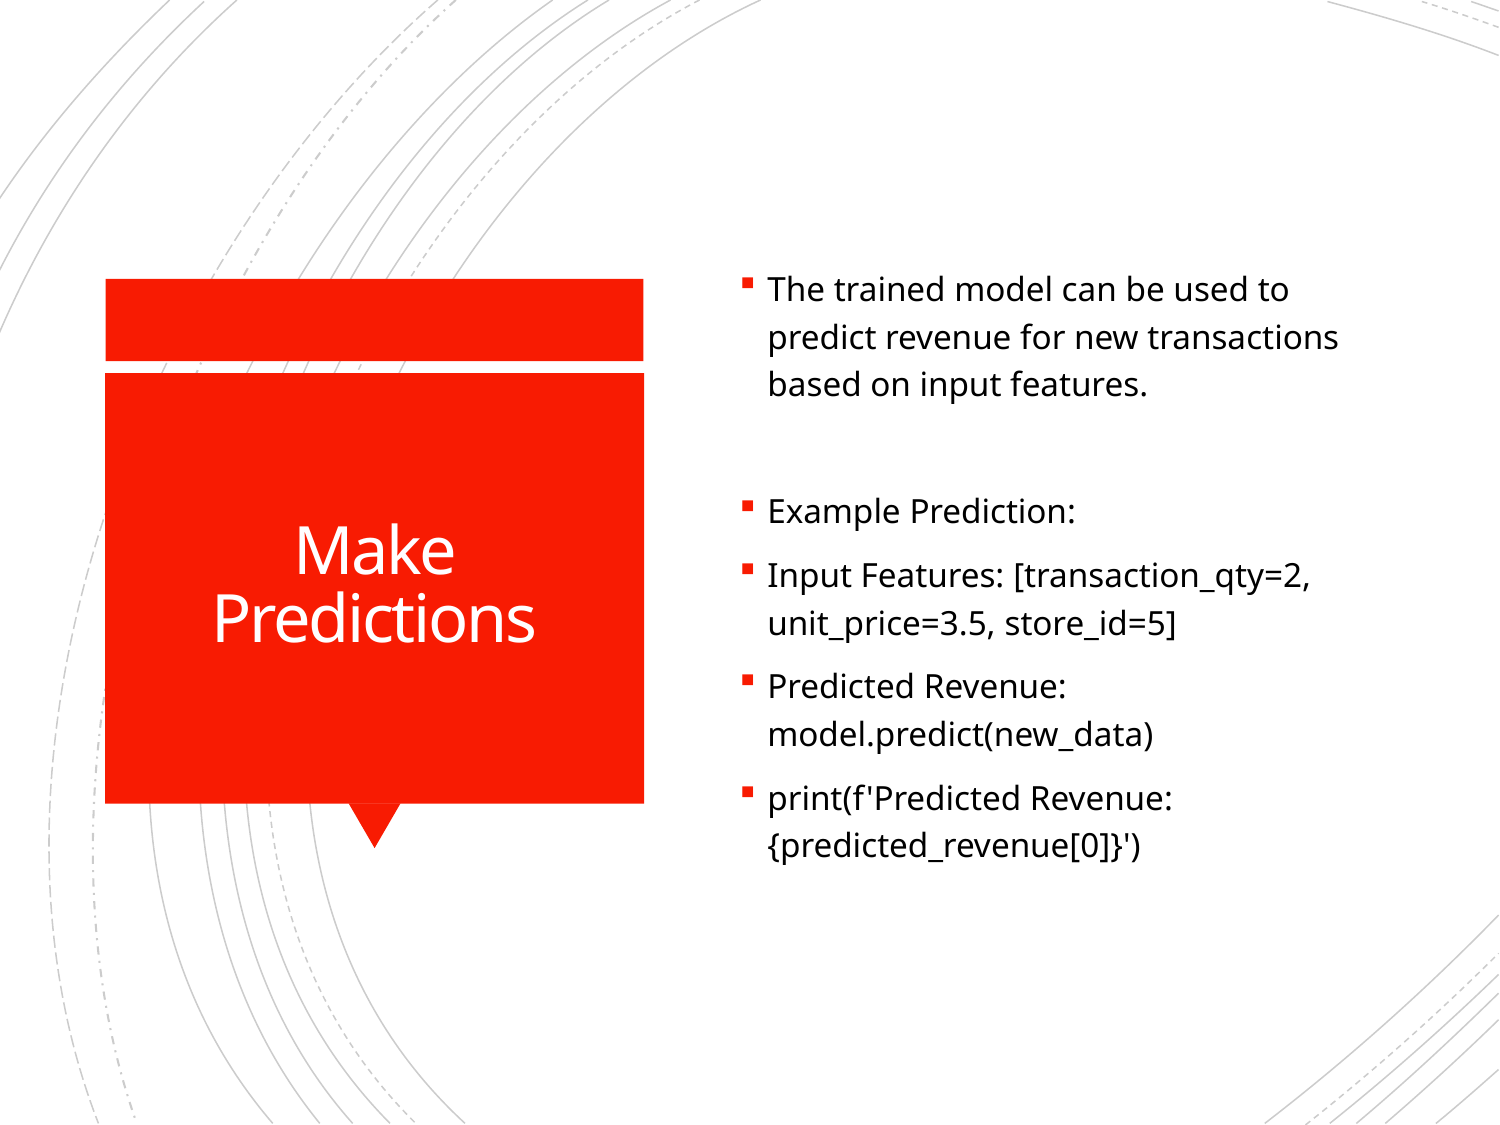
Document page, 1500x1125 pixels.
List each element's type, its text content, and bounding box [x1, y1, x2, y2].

list The trained model can be used to predict revenue for new transactions based on input features. Example Prediction: Input Features: [transaction_qty=2, unit_price=3.5, store_id=5] Predicted Revenue: model.predict(new_data) print(f'Predicted Revenue: {predicted_revenue[0]}') [724, 131, 1396, 993]
title Make Predictions [118, 385, 630, 790]
